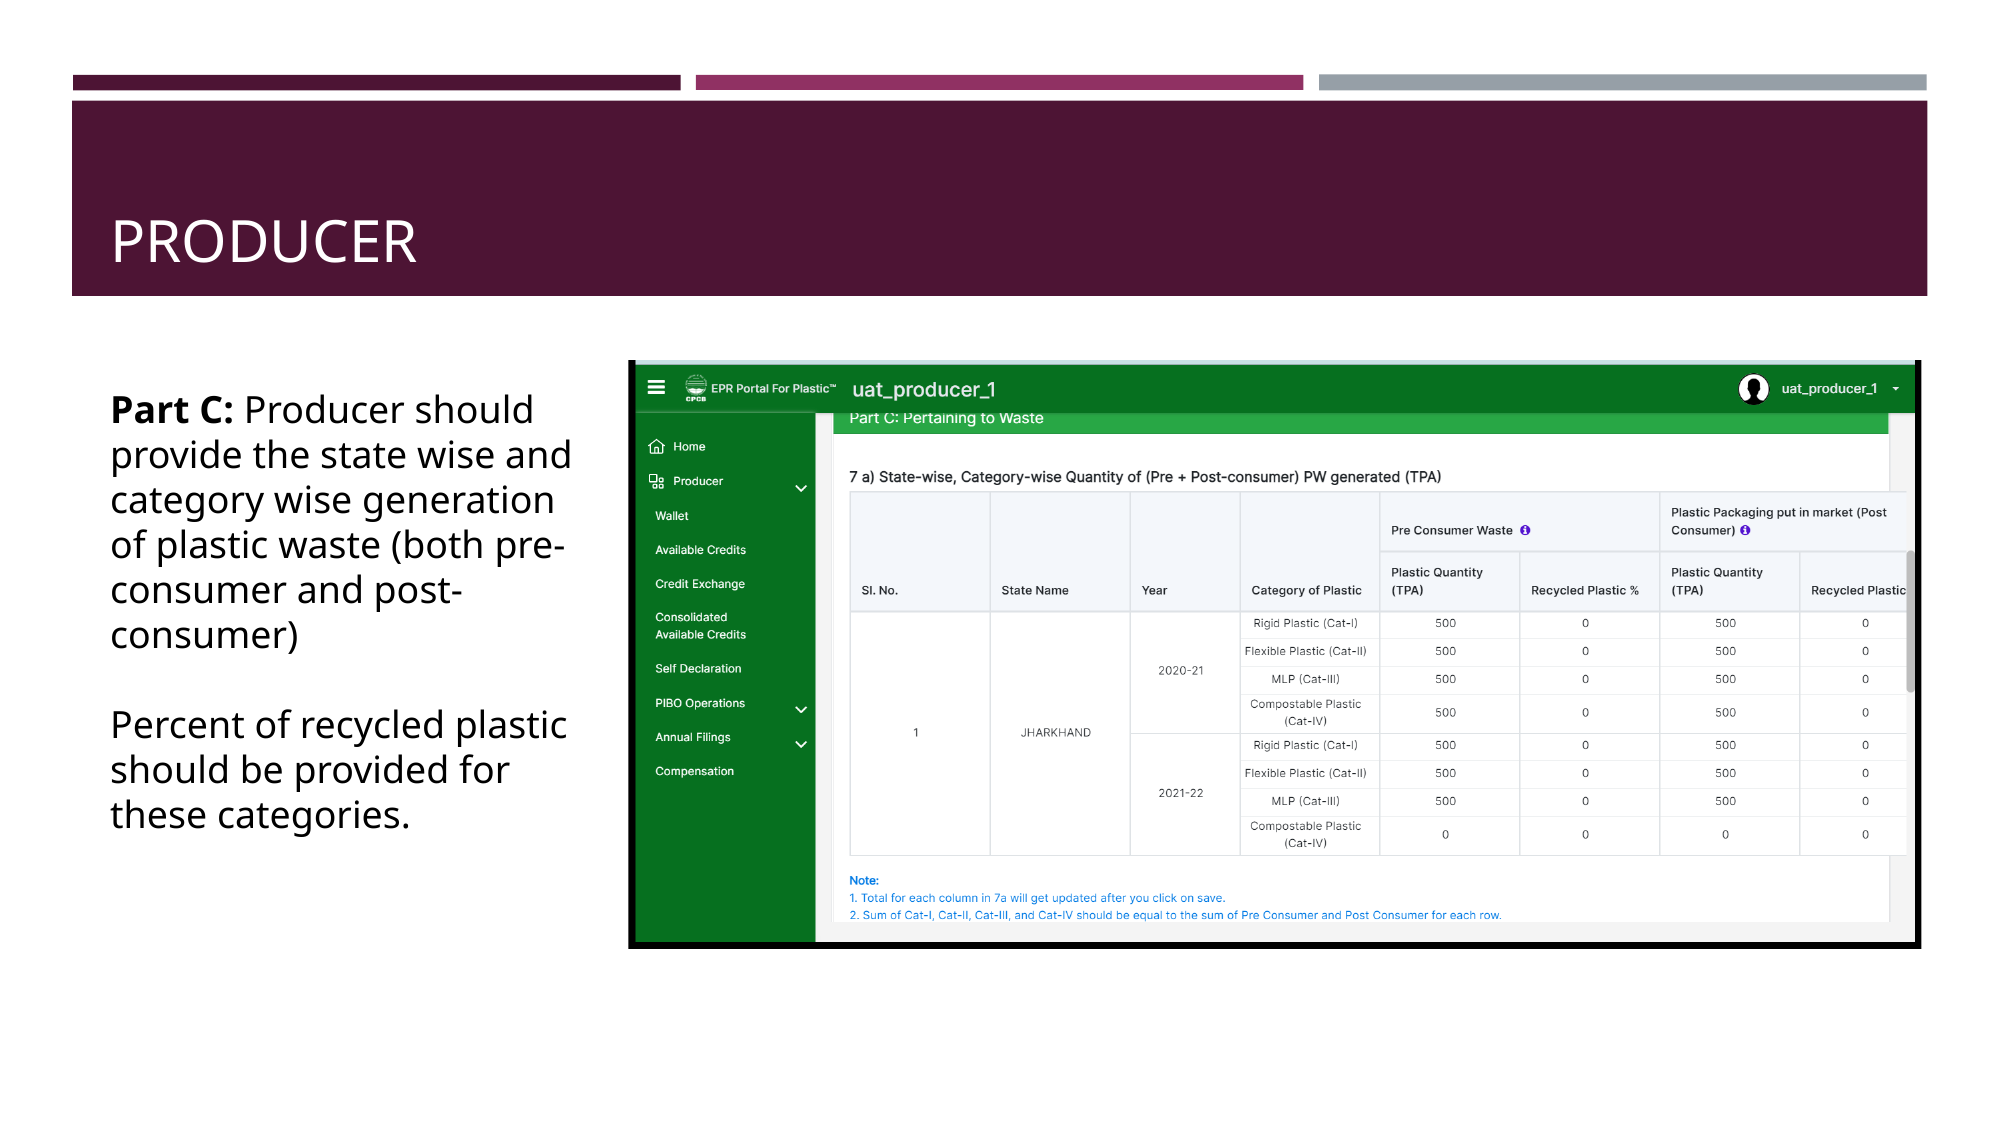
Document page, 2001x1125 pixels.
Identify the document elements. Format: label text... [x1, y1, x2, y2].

title PRODUCER [95, 115, 1905, 282]
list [628, 360, 1922, 949]
text_box Part C: Producer should provide the state wise and category wise generation of plastic waste (both pre-consumer and post-consumer) Percent of recycled plastic should be provided for these categories. [95, 378, 611, 844]
